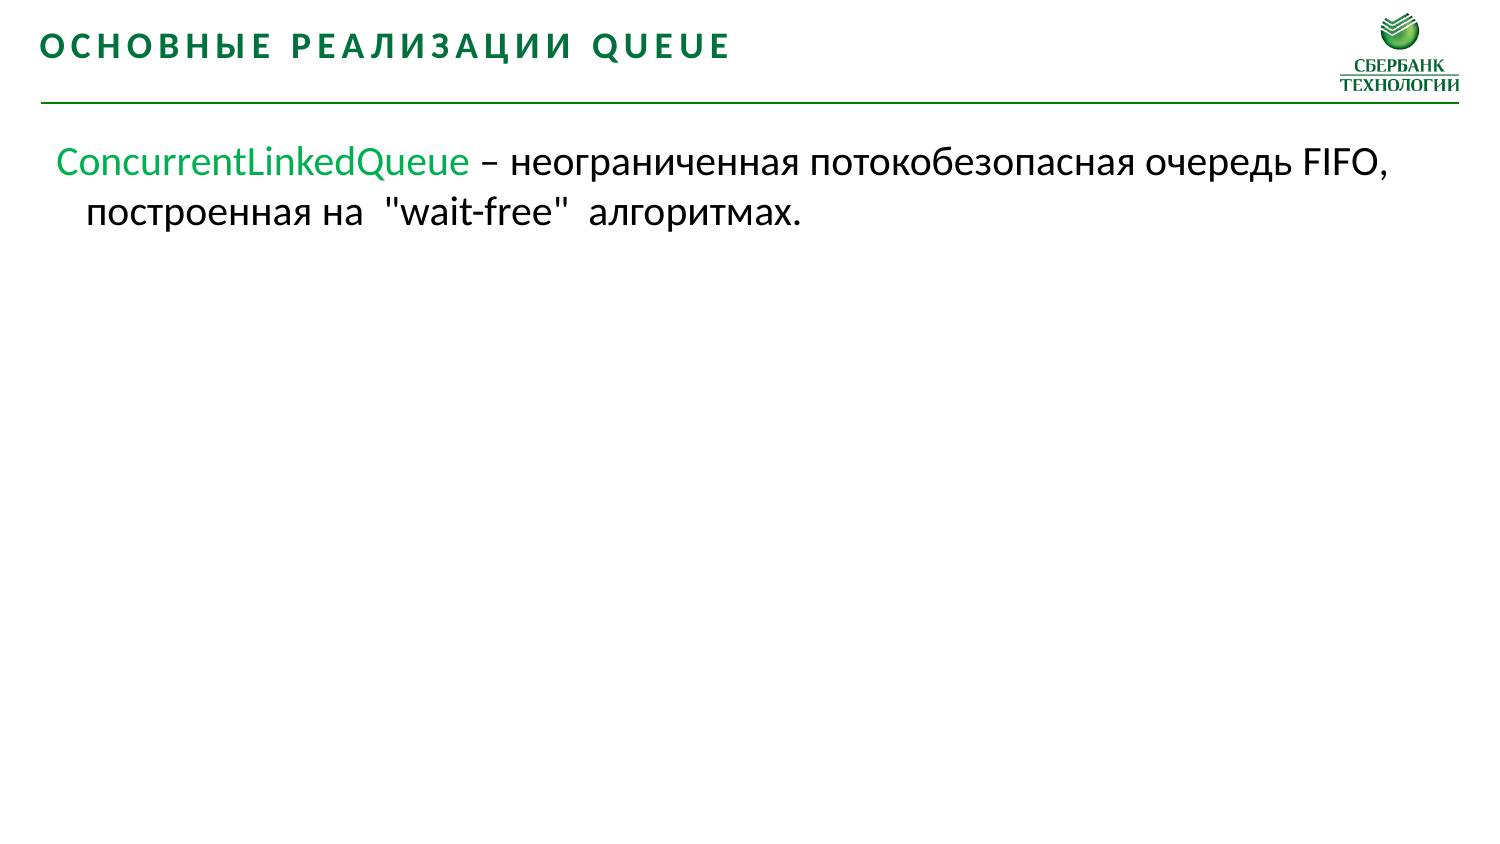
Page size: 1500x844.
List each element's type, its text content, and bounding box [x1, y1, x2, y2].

list Основные реализации Queue [39, 13, 1115, 67]
list ConcurrentLinkedQueue – неограниченная потокобезопасная очередь FIFO, построенная на "wait-free" алгоритмах. [41, 126, 1459, 775]
picture [1340, 13, 1459, 91]
